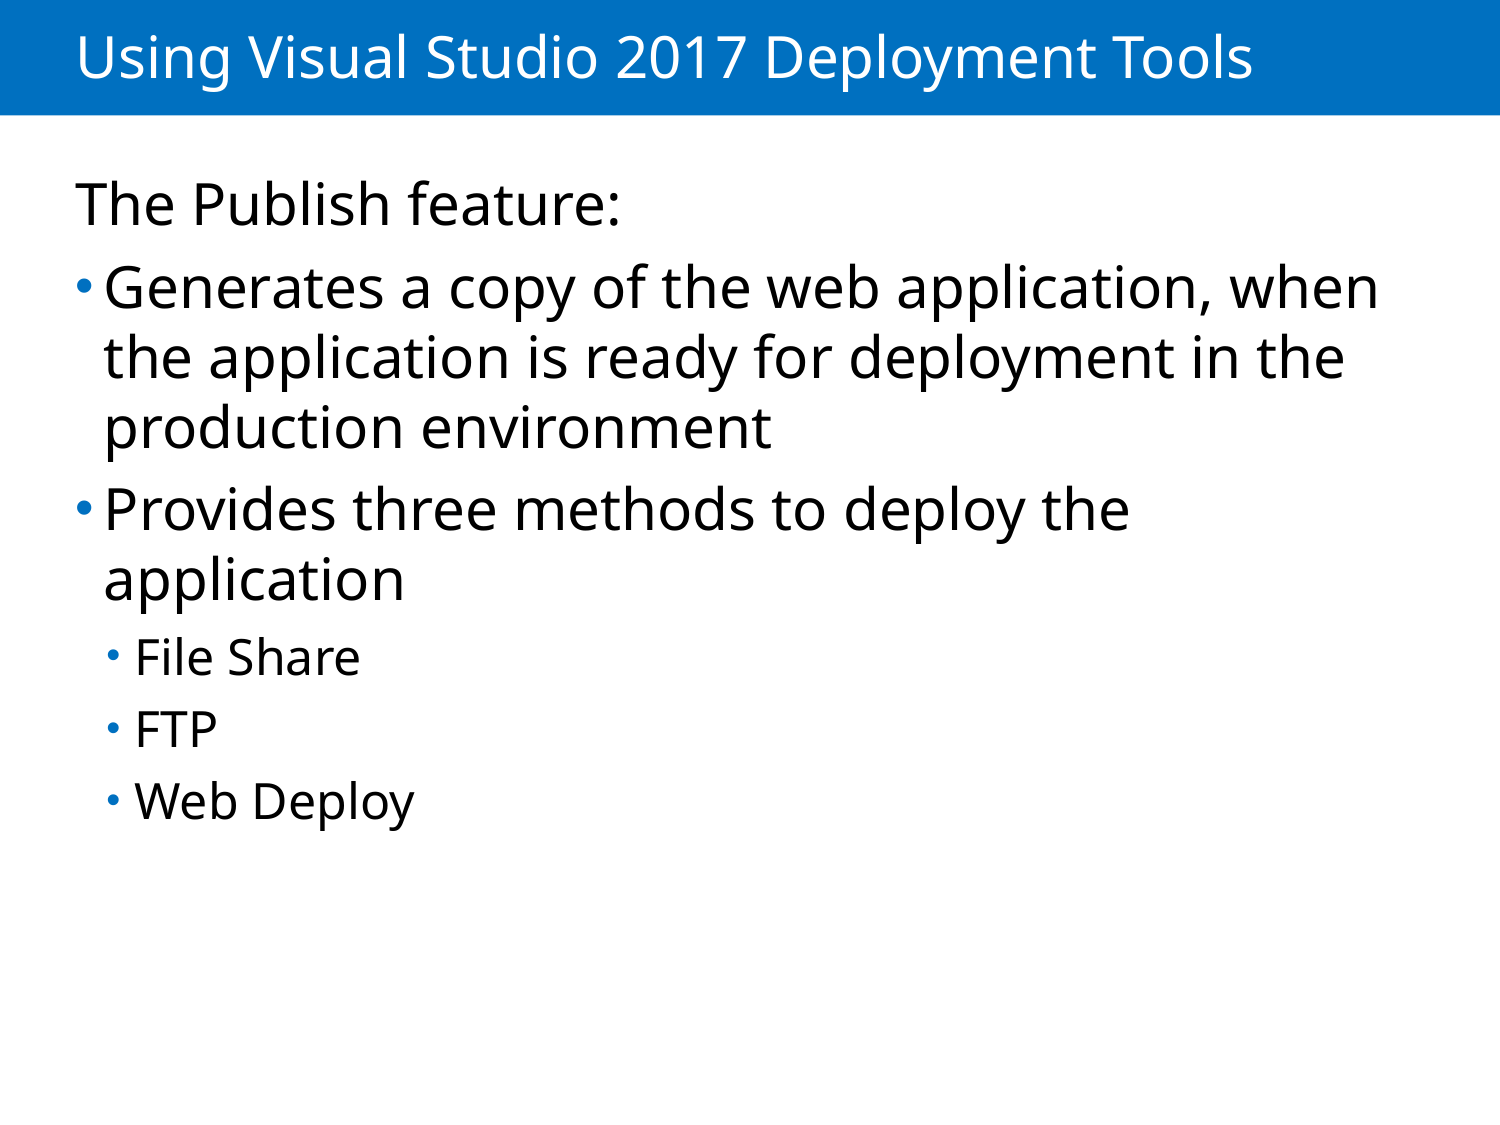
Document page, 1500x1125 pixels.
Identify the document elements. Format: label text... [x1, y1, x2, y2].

title Using Visual Studio 2017 Deployment Tools [75, 0, 1351, 122]
text_box The Publish feature: Generates a copy of the web application, when the application is ready for deployment in the production environment Provides three methods to deploy the application File Share FTP Web Deploy [75, 167, 1408, 1012]
